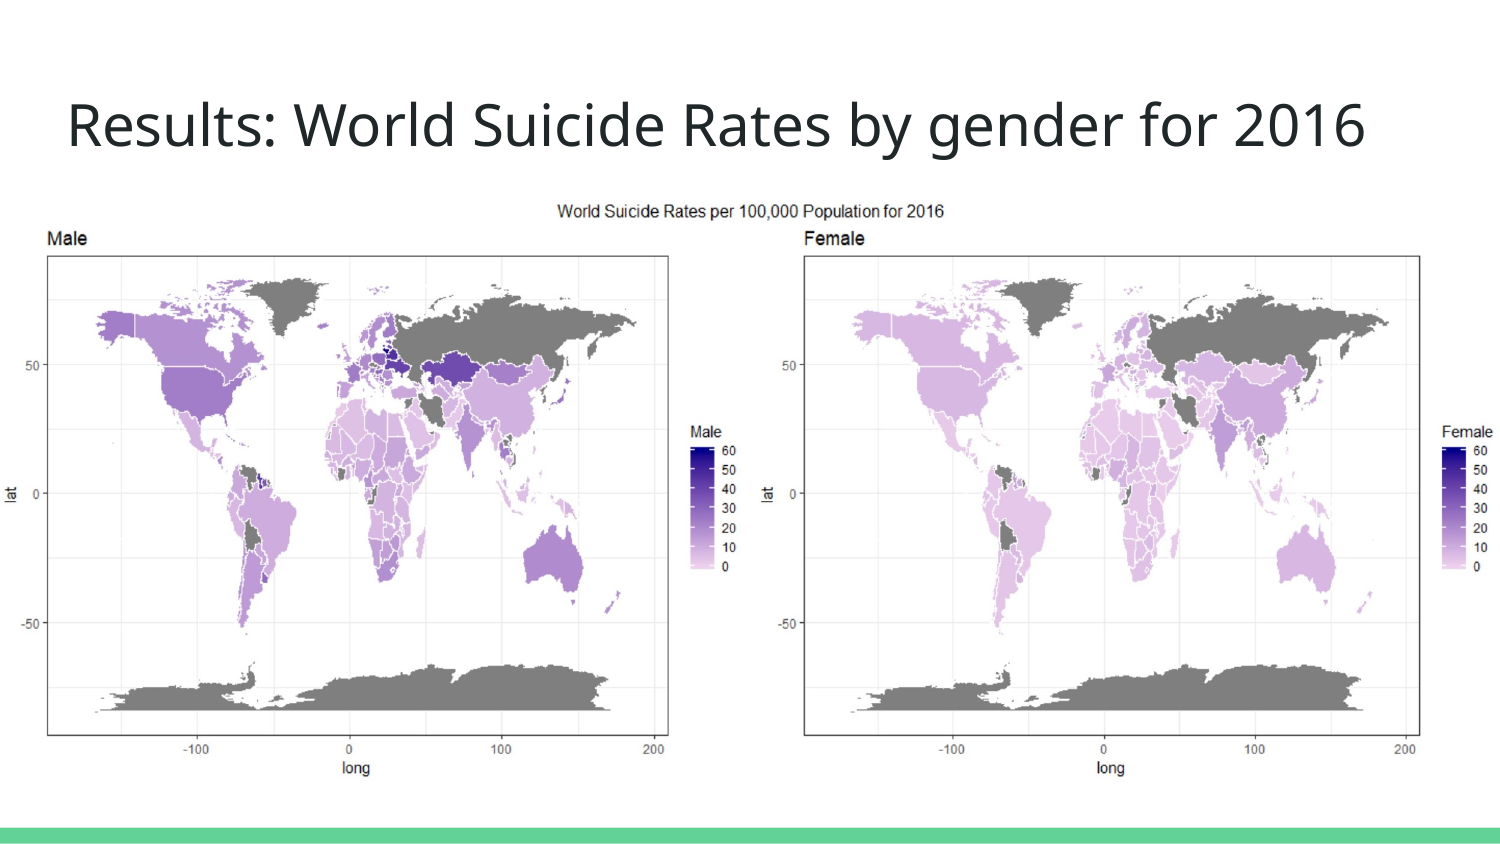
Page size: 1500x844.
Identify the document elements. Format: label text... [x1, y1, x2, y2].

picture [0, 191, 1500, 781]
title Results: World Suicide Rates by gender for 2016 [51, 72, 1449, 167]
